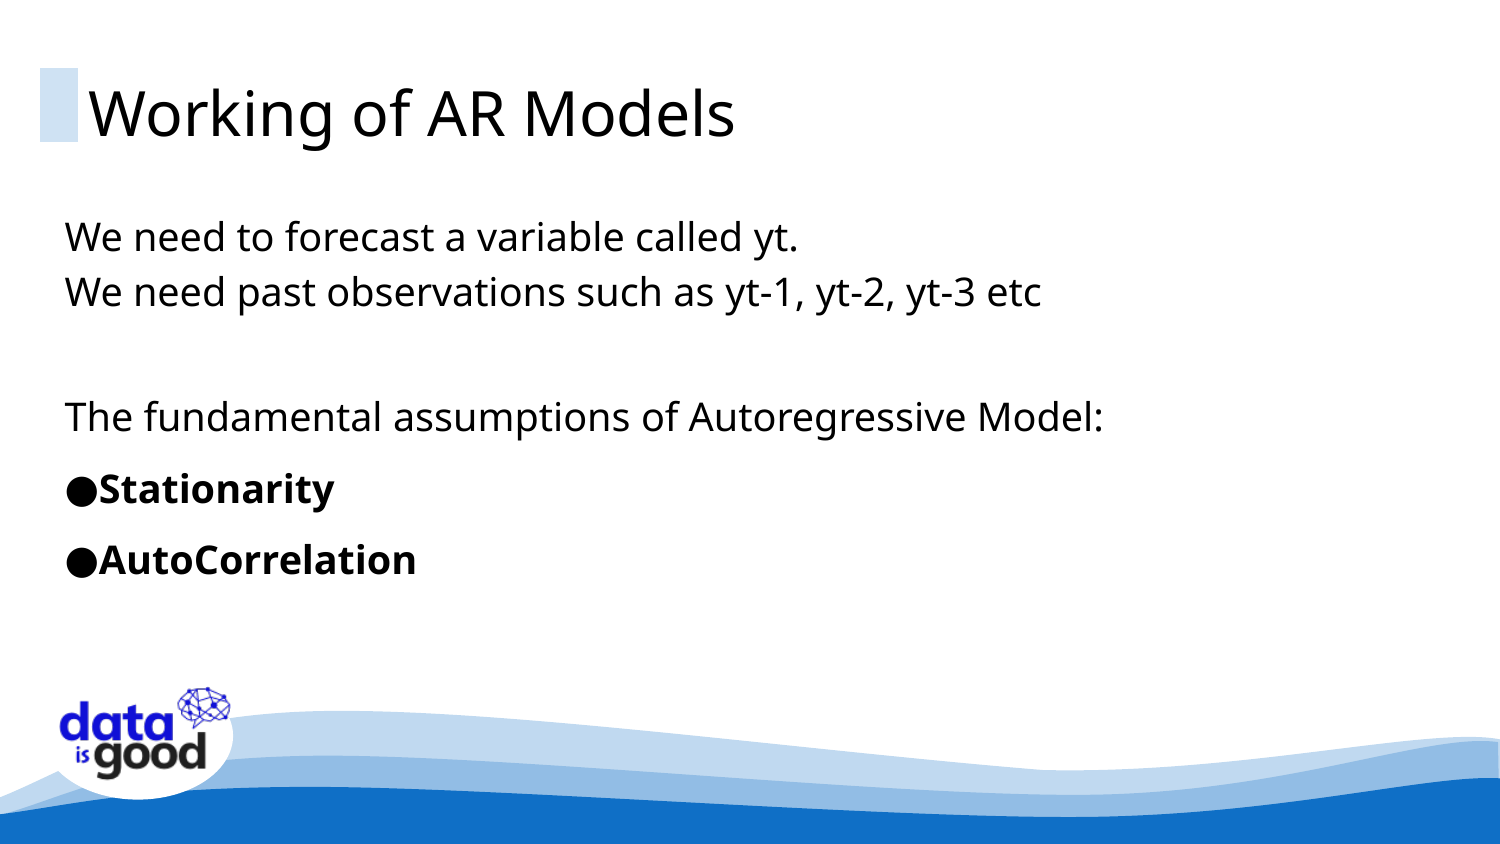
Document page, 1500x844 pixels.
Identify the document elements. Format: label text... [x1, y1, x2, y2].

text_box Working of AR Models [82, 68, 1500, 160]
picture [58, 685, 231, 804]
text_box We need to forecast a variable called yt. We need past observations such as yt-1, yt-2, yt-3 etc The fundamental assumptions of Autoregressive Model: Stationarity AutoCorrelation [58, 199, 1495, 537]
